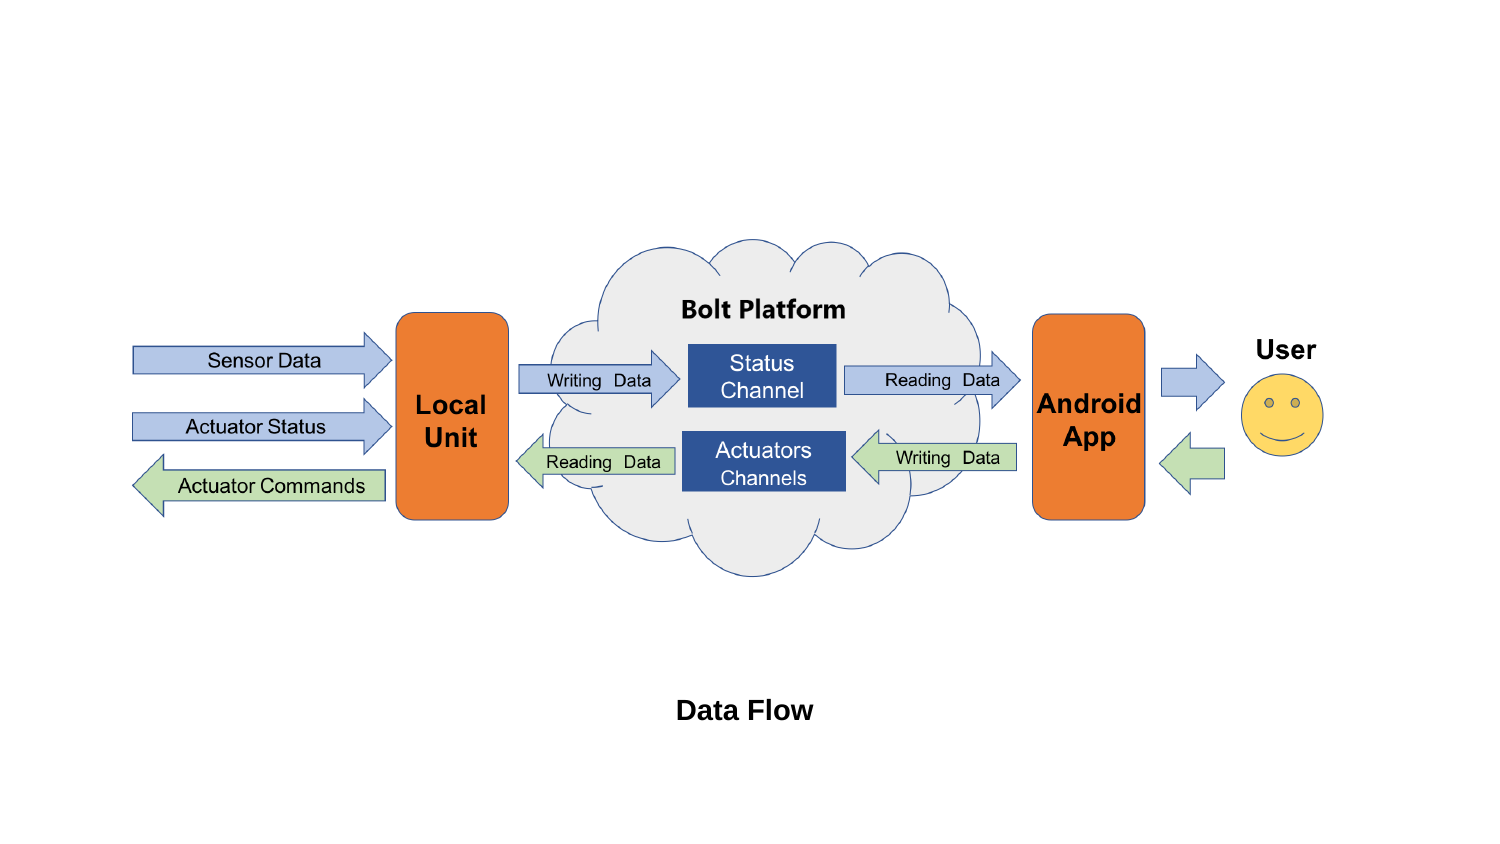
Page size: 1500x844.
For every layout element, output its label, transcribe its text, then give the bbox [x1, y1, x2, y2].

text_box Data Flow [660, 676, 840, 757]
picture [110, 218, 1390, 592]
